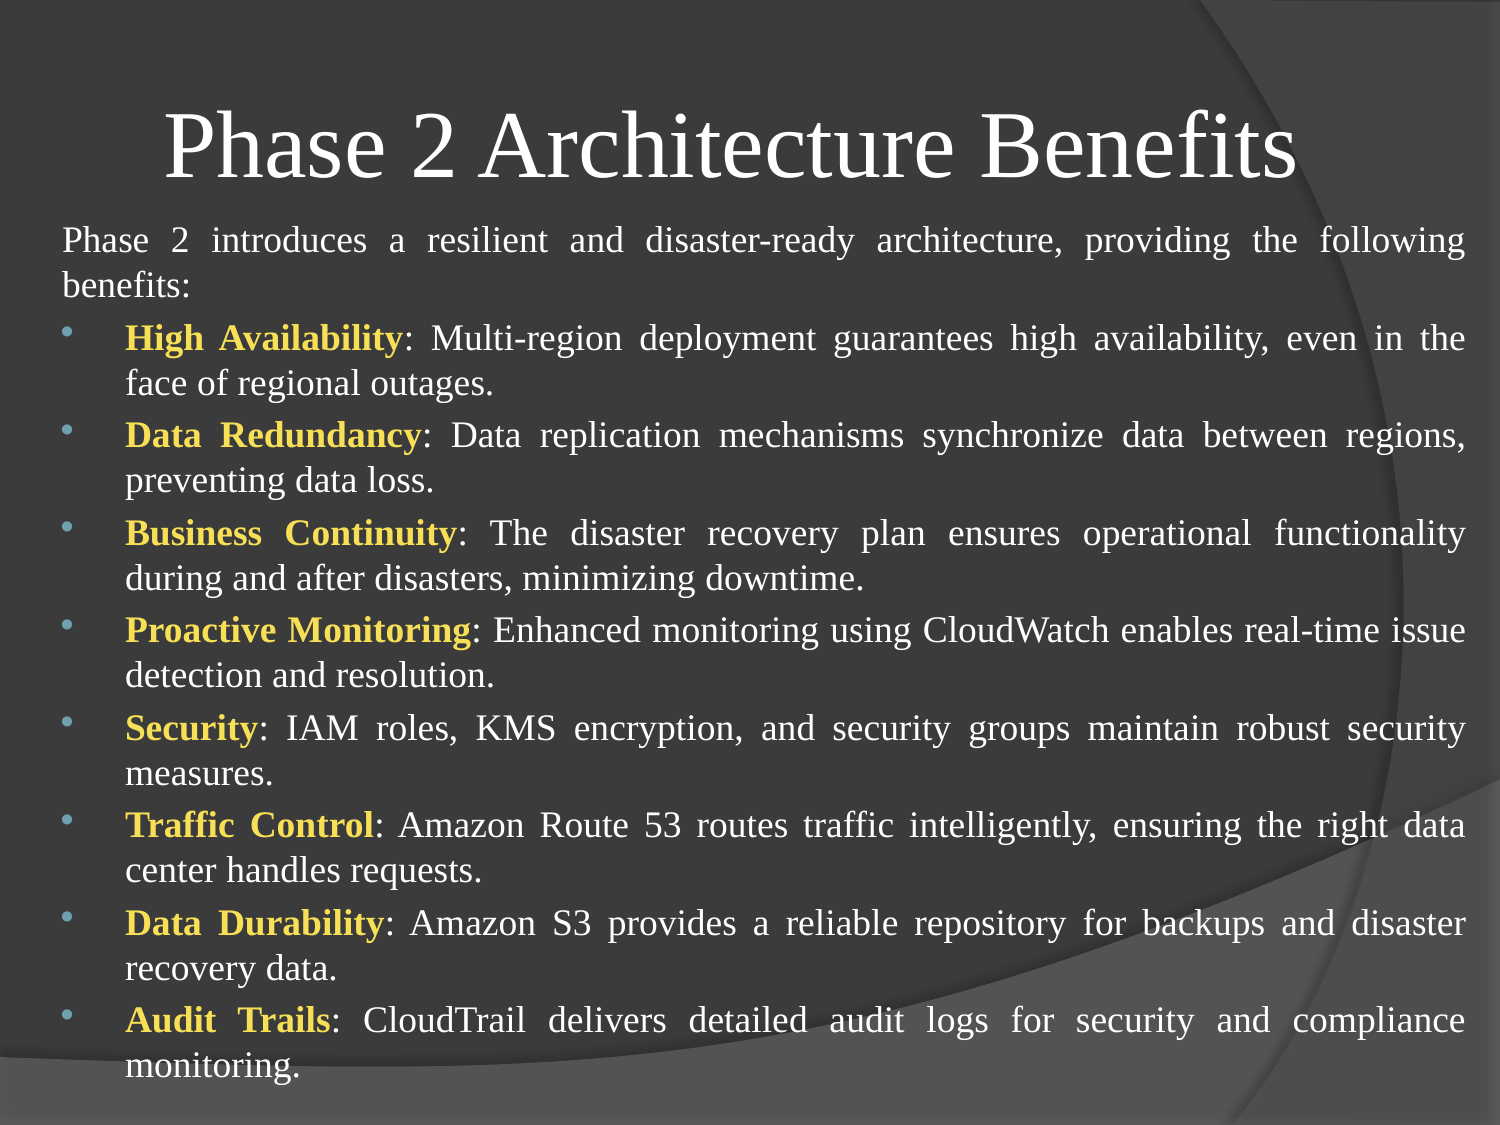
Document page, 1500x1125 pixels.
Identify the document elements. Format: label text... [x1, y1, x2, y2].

title Phase 2 Architecture Benefits [75, 45, 1388, 208]
list Phase 2 introduces a resilient and disaster-ready architecture, providing the following benefits: High Availability: Multi-region deployment guarantees high availability, even in the face of regional outages. Data Redundancy: Data replication mechanisms synchronize data between regions, preventing data loss. Business Continuity: The disaster recovery plan ensures operational functionality during and after disasters, minimizing downtime. Proactive Monitoring: Enhanced monitoring using CloudWatch enables real-time issue detection and resolution. Security: IAM roles, KMS encryption, and security groups maintain robust security measures. Traffic Control: Amazon Route 53 routes traffic intelligently, ensuring the right data center handles requests. Data Durability: Amazon S3 provides a reliable repository for backups and disaster recovery data. Audit Trails: CloudTrail delivers detailed audit logs for security and compliance monitoring. [41, 208, 1483, 1083]
